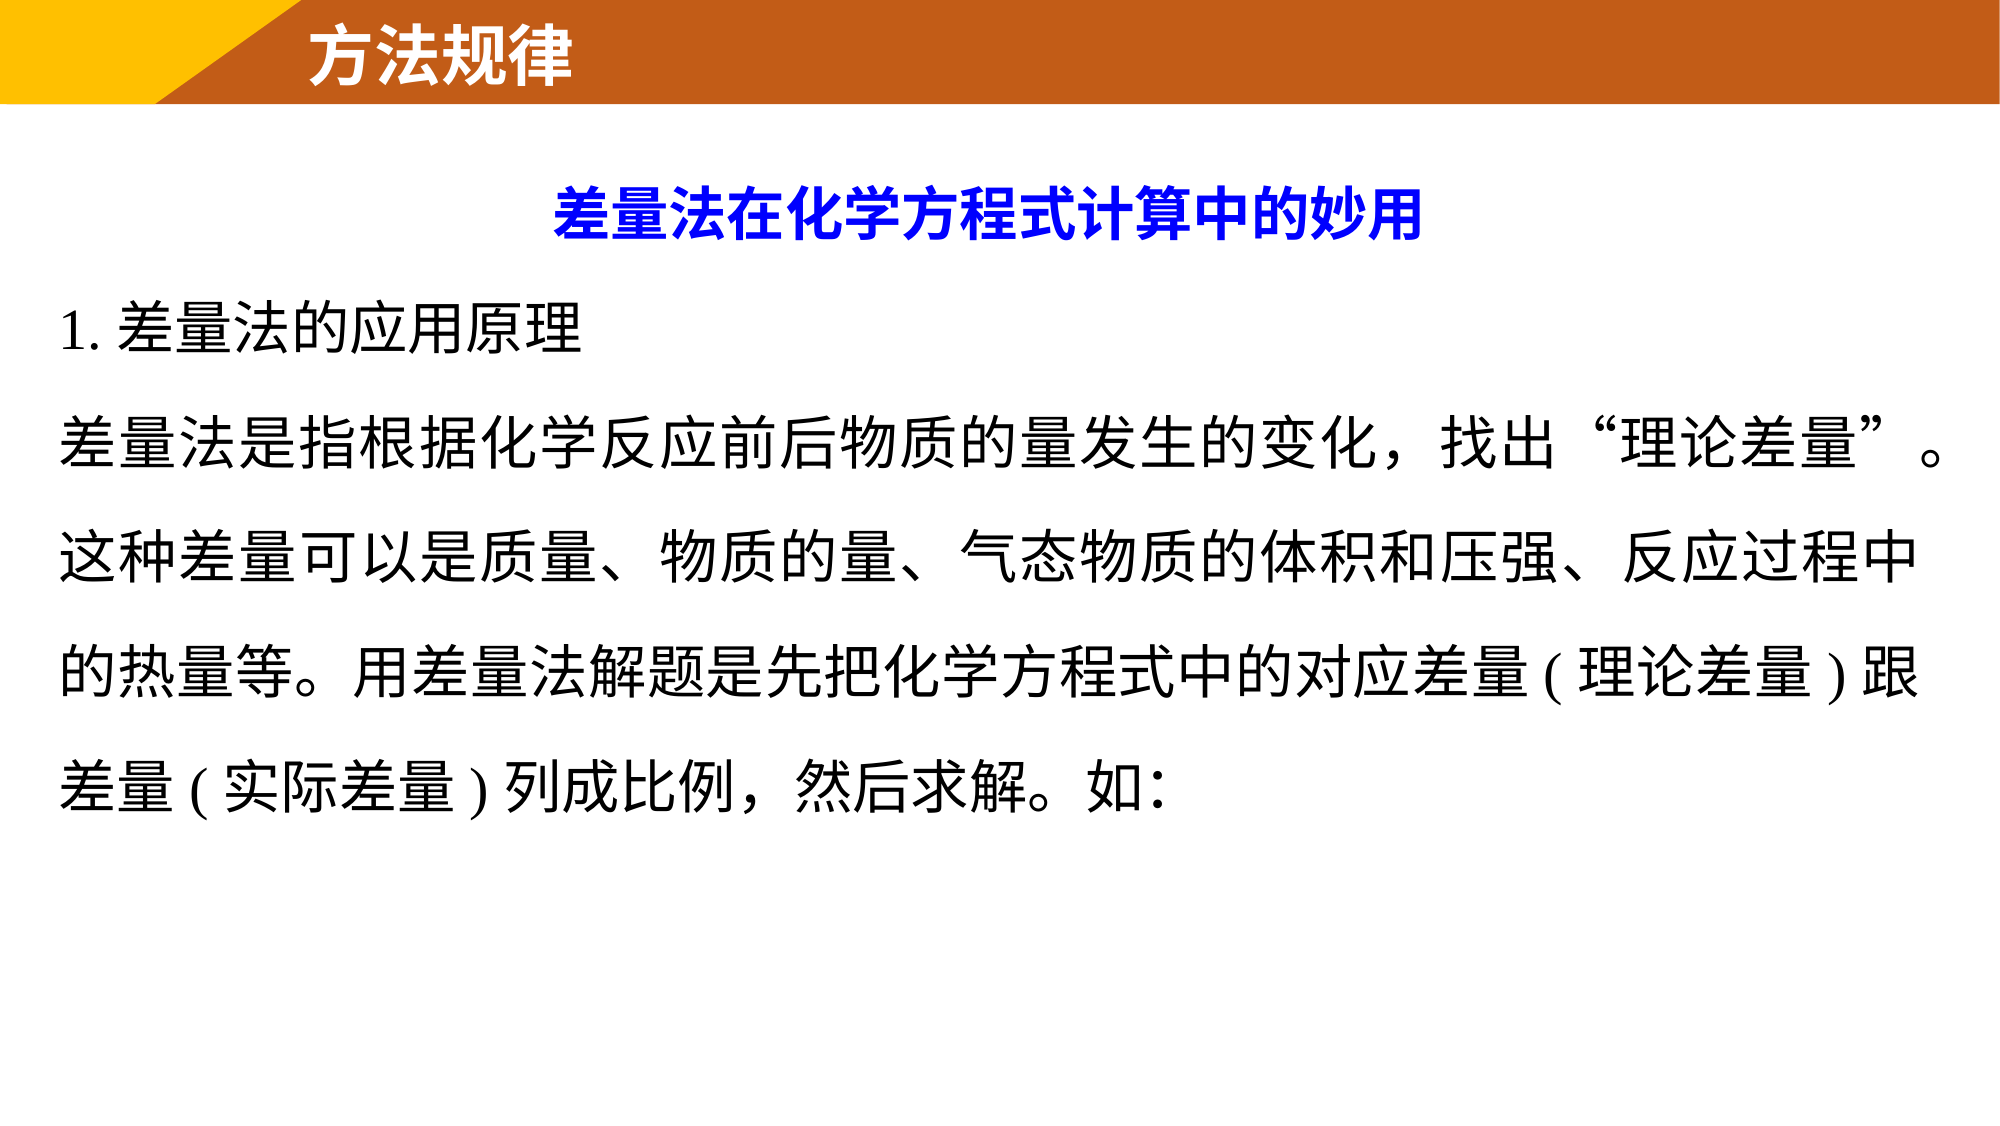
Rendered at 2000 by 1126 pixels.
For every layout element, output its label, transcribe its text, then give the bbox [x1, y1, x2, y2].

text_box 方法规律 [304, 5, 590, 101]
text_box 差量法在化学方程式计算中的妙用 1.差量法的应用原理 差量法是指根据化学反应前后物质的量发生的变化，找出“理论差量”。这种差量可以是质量、物质的量、气态物质的体积和压强、反应过程中的热量等。用差量法解题是先把化学方程式中的对应差量(理论差量)跟差量(实际差量)列成比例，然后求解。如： [43, 124, 1935, 828]
text_box [302, 0, 2000, 106]
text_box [0, 0, 302, 105]
